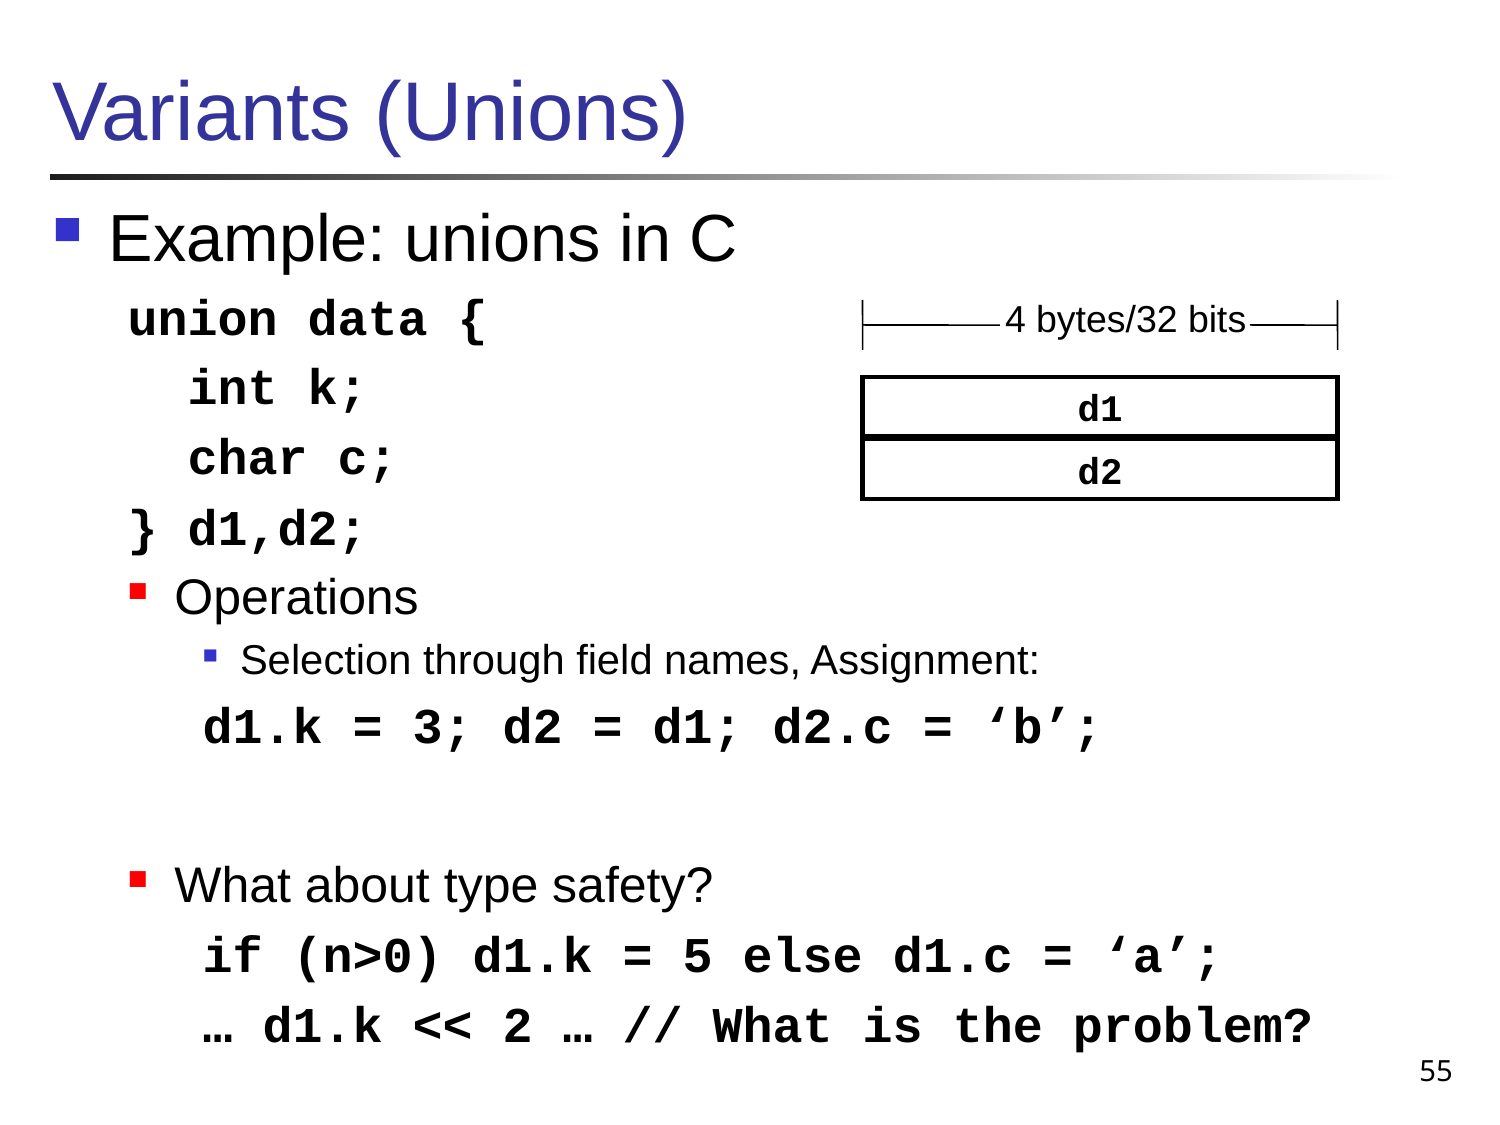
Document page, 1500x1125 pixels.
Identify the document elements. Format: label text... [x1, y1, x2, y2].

text_box 4 bytes/32 bits [990, 287, 1262, 348]
text_box d2 [862, 439, 1338, 500]
title Variants (Unions) [37, 0, 1466, 165]
list Example: unions in C union data { int k; char c; } d1,d2; Operations Selection through field names, Assignment: d1.k = 3; d2 = d1; d2.c = ‘b’; What about type safety? if (n>0) d1.k = 5 else d1.c = ‘a’; … d1.k << 2 … // What is the problem? [37, 187, 1438, 1038]
slide_number 55 [1154, 1023, 1468, 1100]
text_box d1 [862, 376, 1338, 437]
